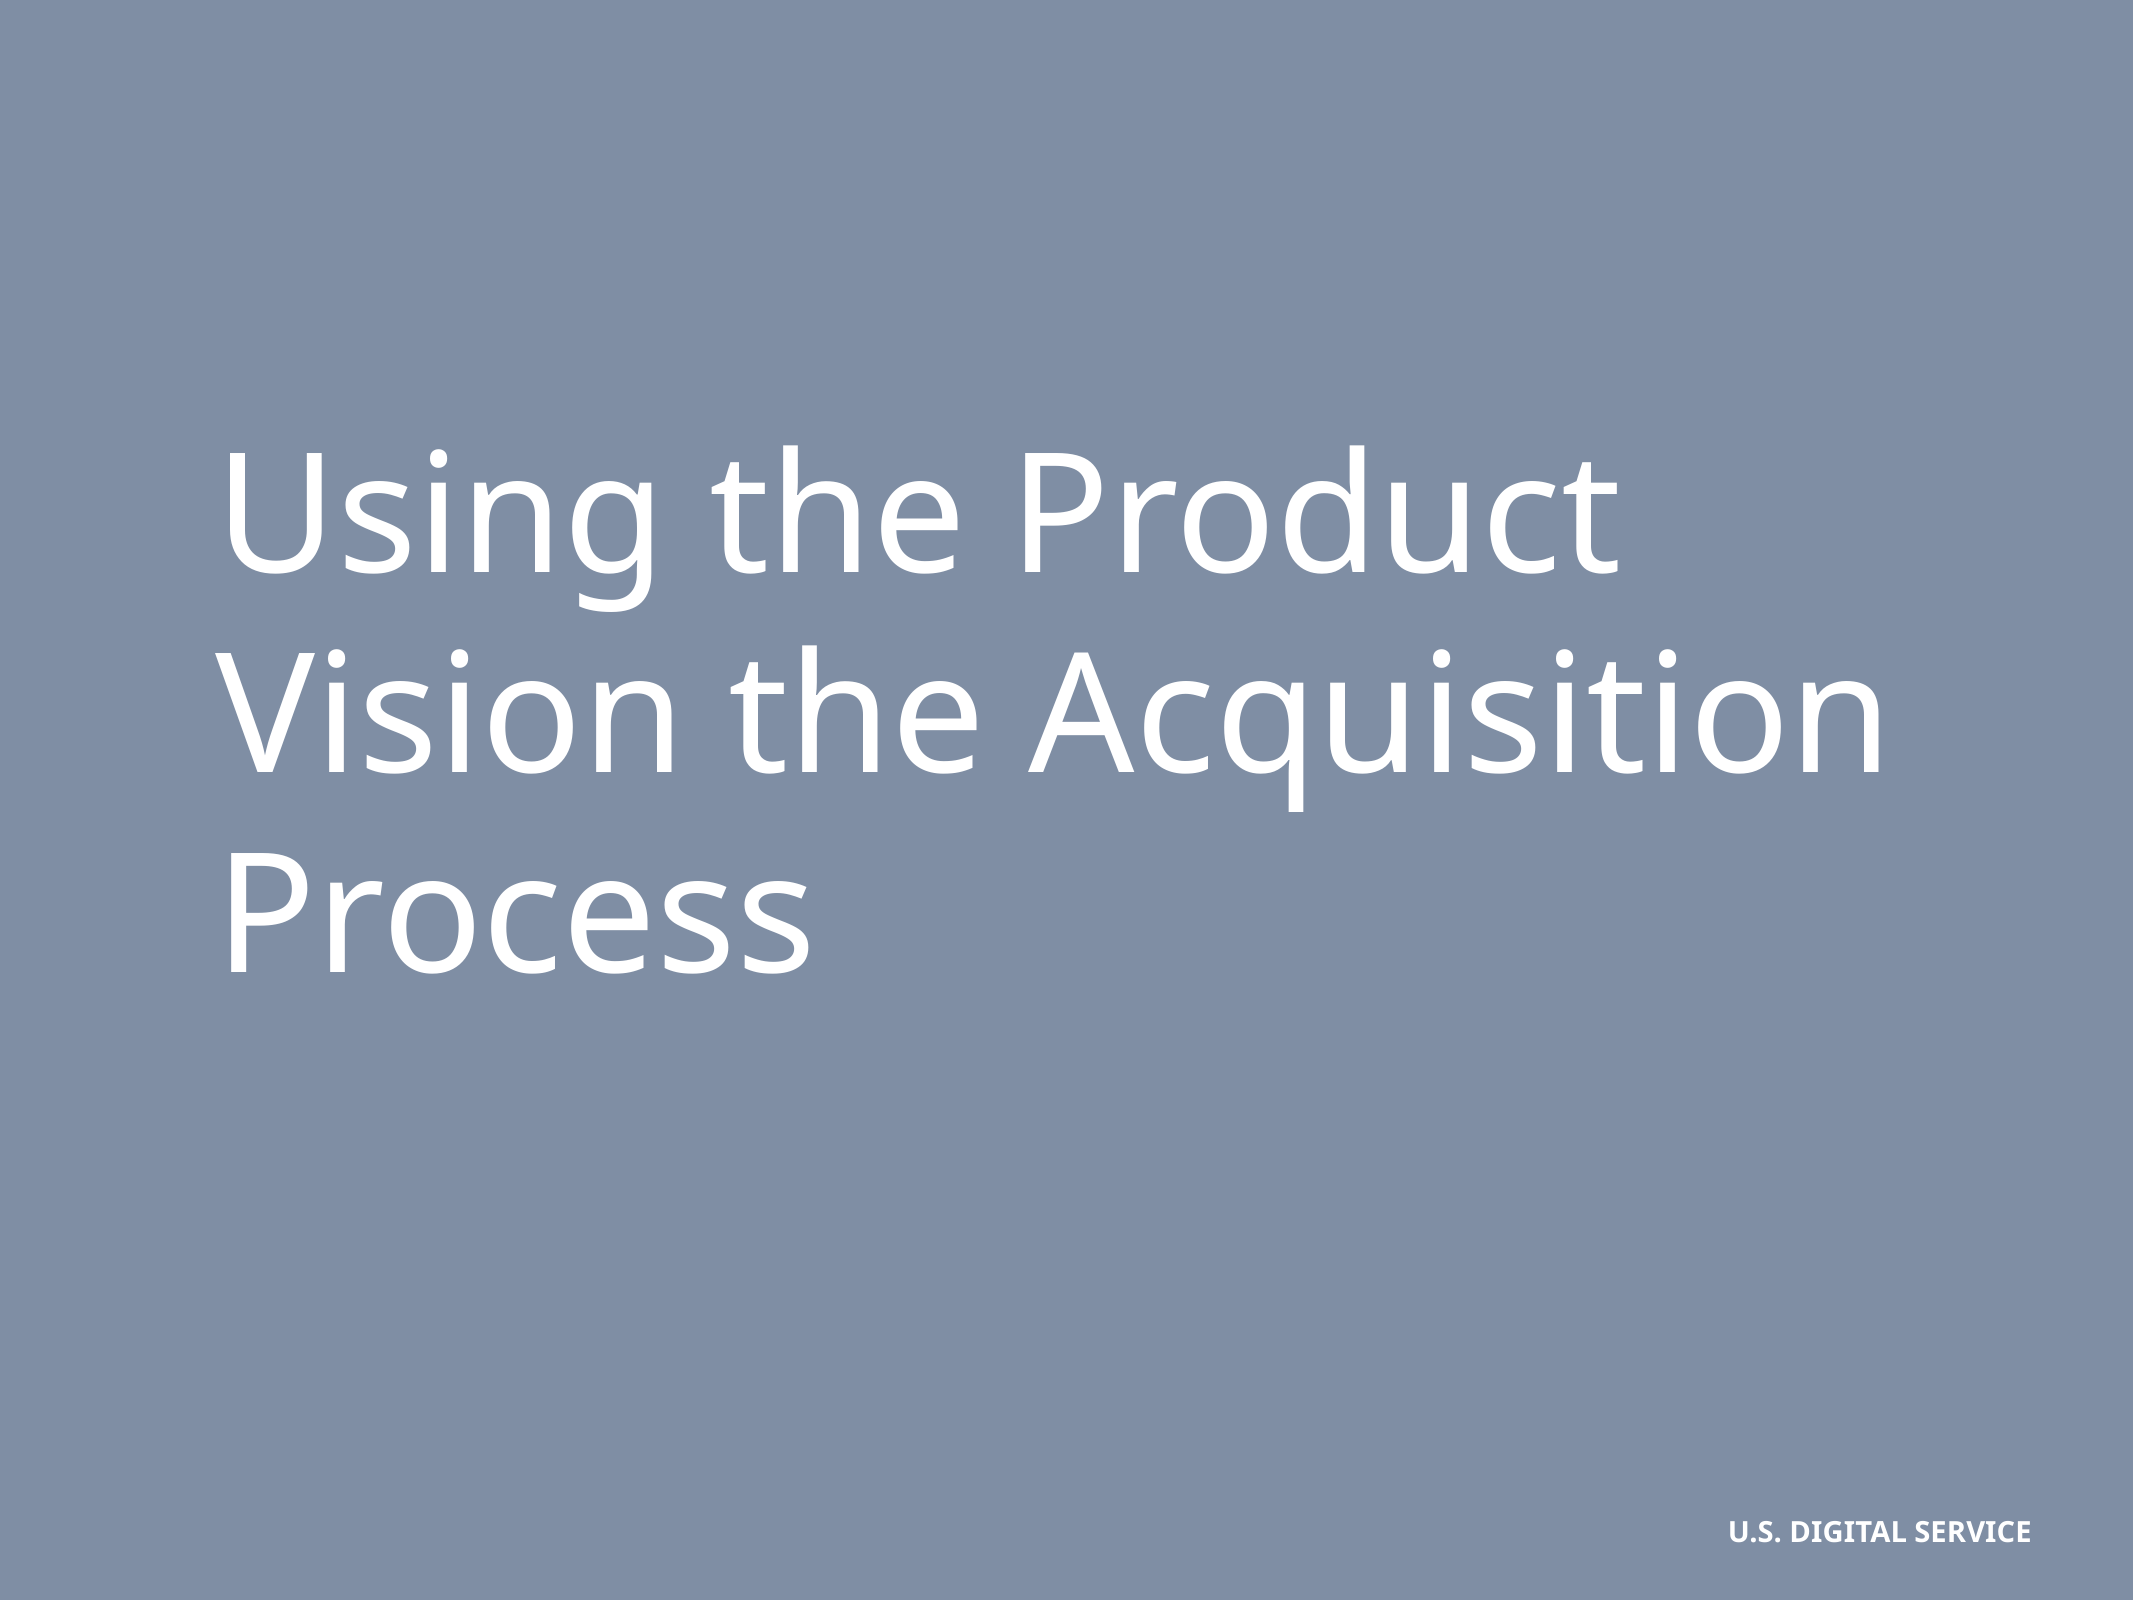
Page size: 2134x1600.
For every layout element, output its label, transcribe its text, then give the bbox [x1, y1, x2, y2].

title Using the Product Vision the Acquisition Process [207, 397, 1926, 1072]
